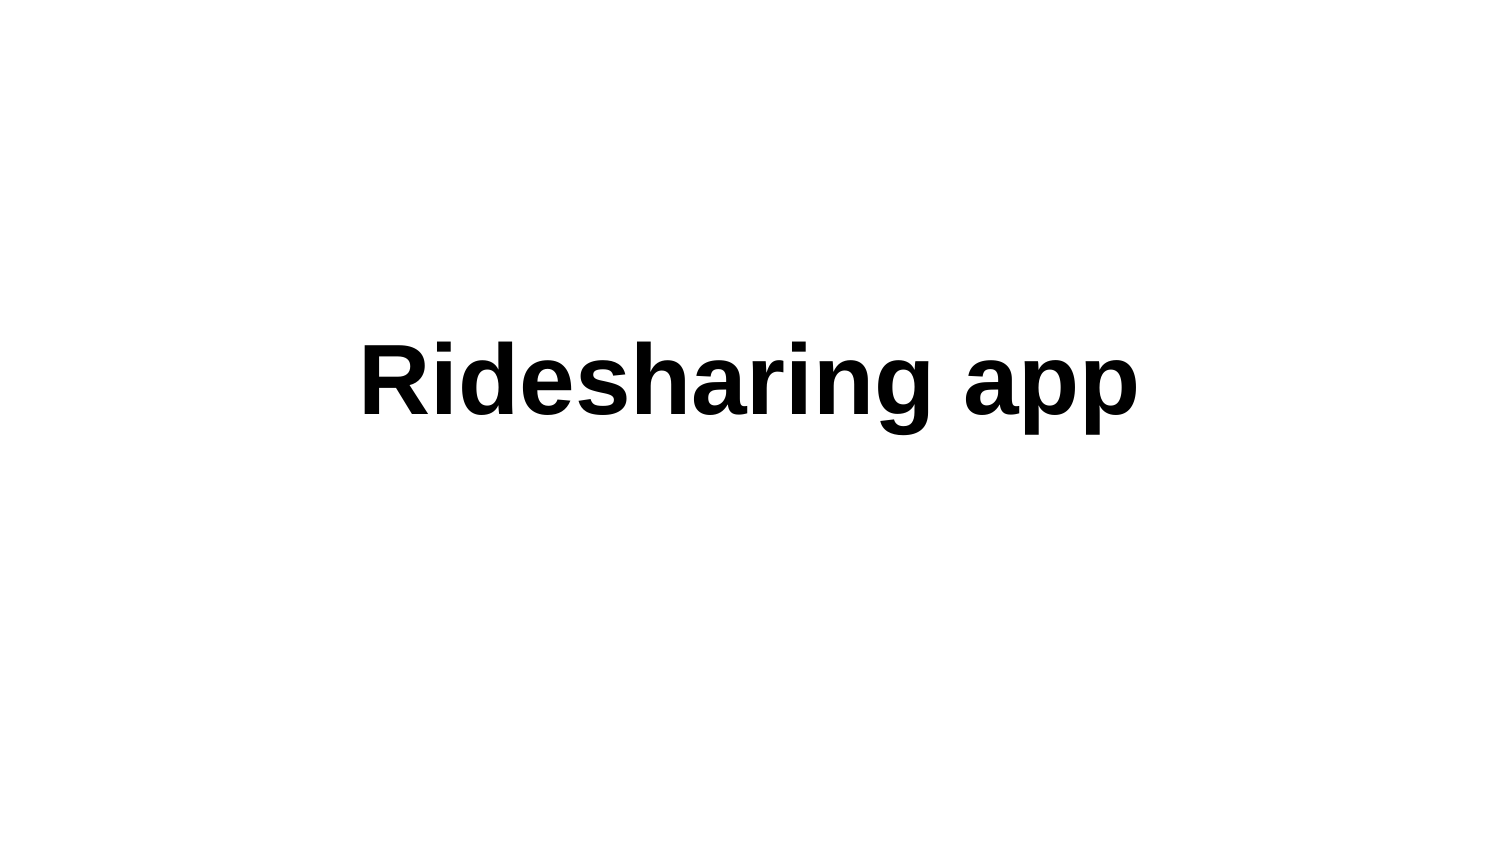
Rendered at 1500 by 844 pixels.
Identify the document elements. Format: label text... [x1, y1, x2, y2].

title Ridesharing app [112, 259, 1388, 450]
